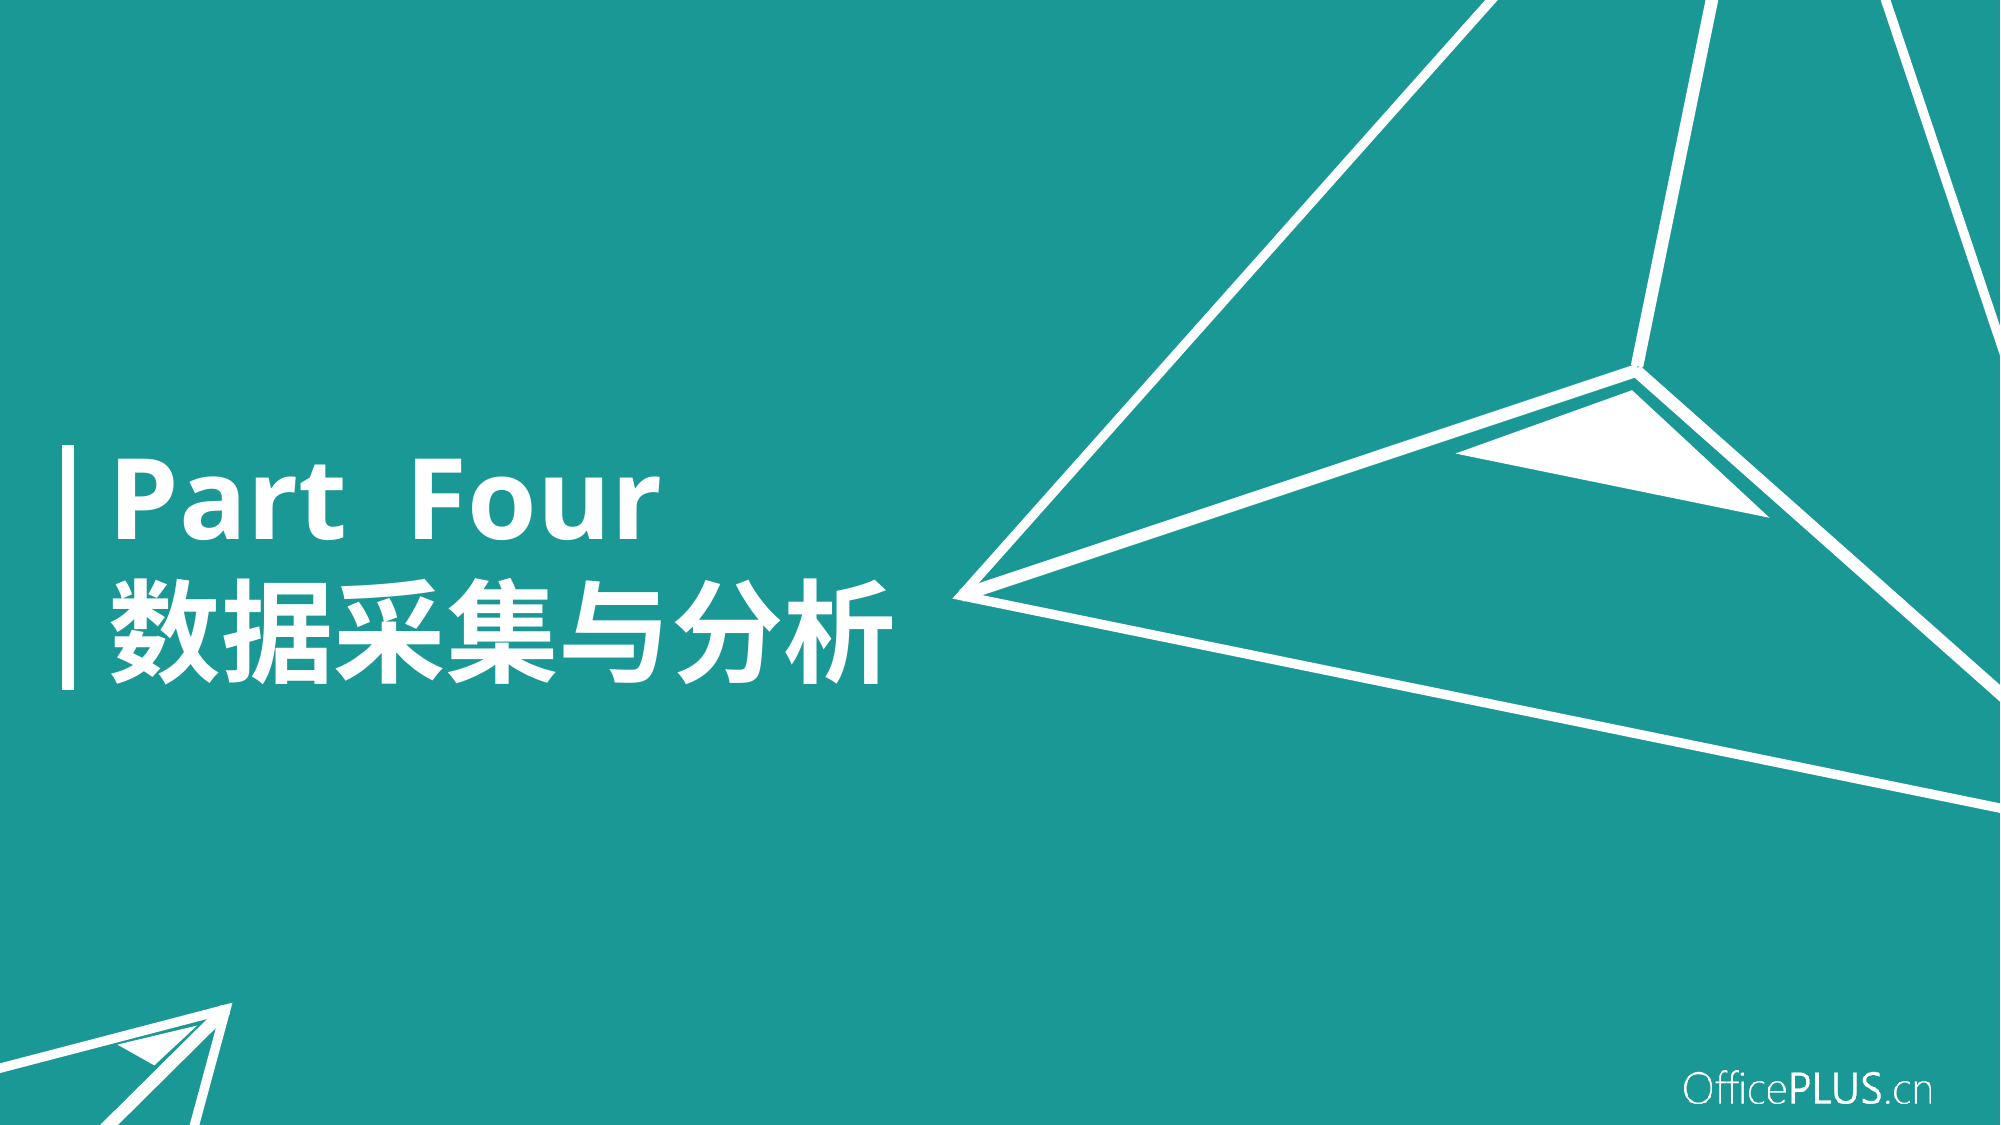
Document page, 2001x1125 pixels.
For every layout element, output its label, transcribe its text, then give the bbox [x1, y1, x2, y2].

text_box Part Four 数据采集与分析 [94, 419, 1050, 705]
picture [1684, 1070, 1931, 1104]
